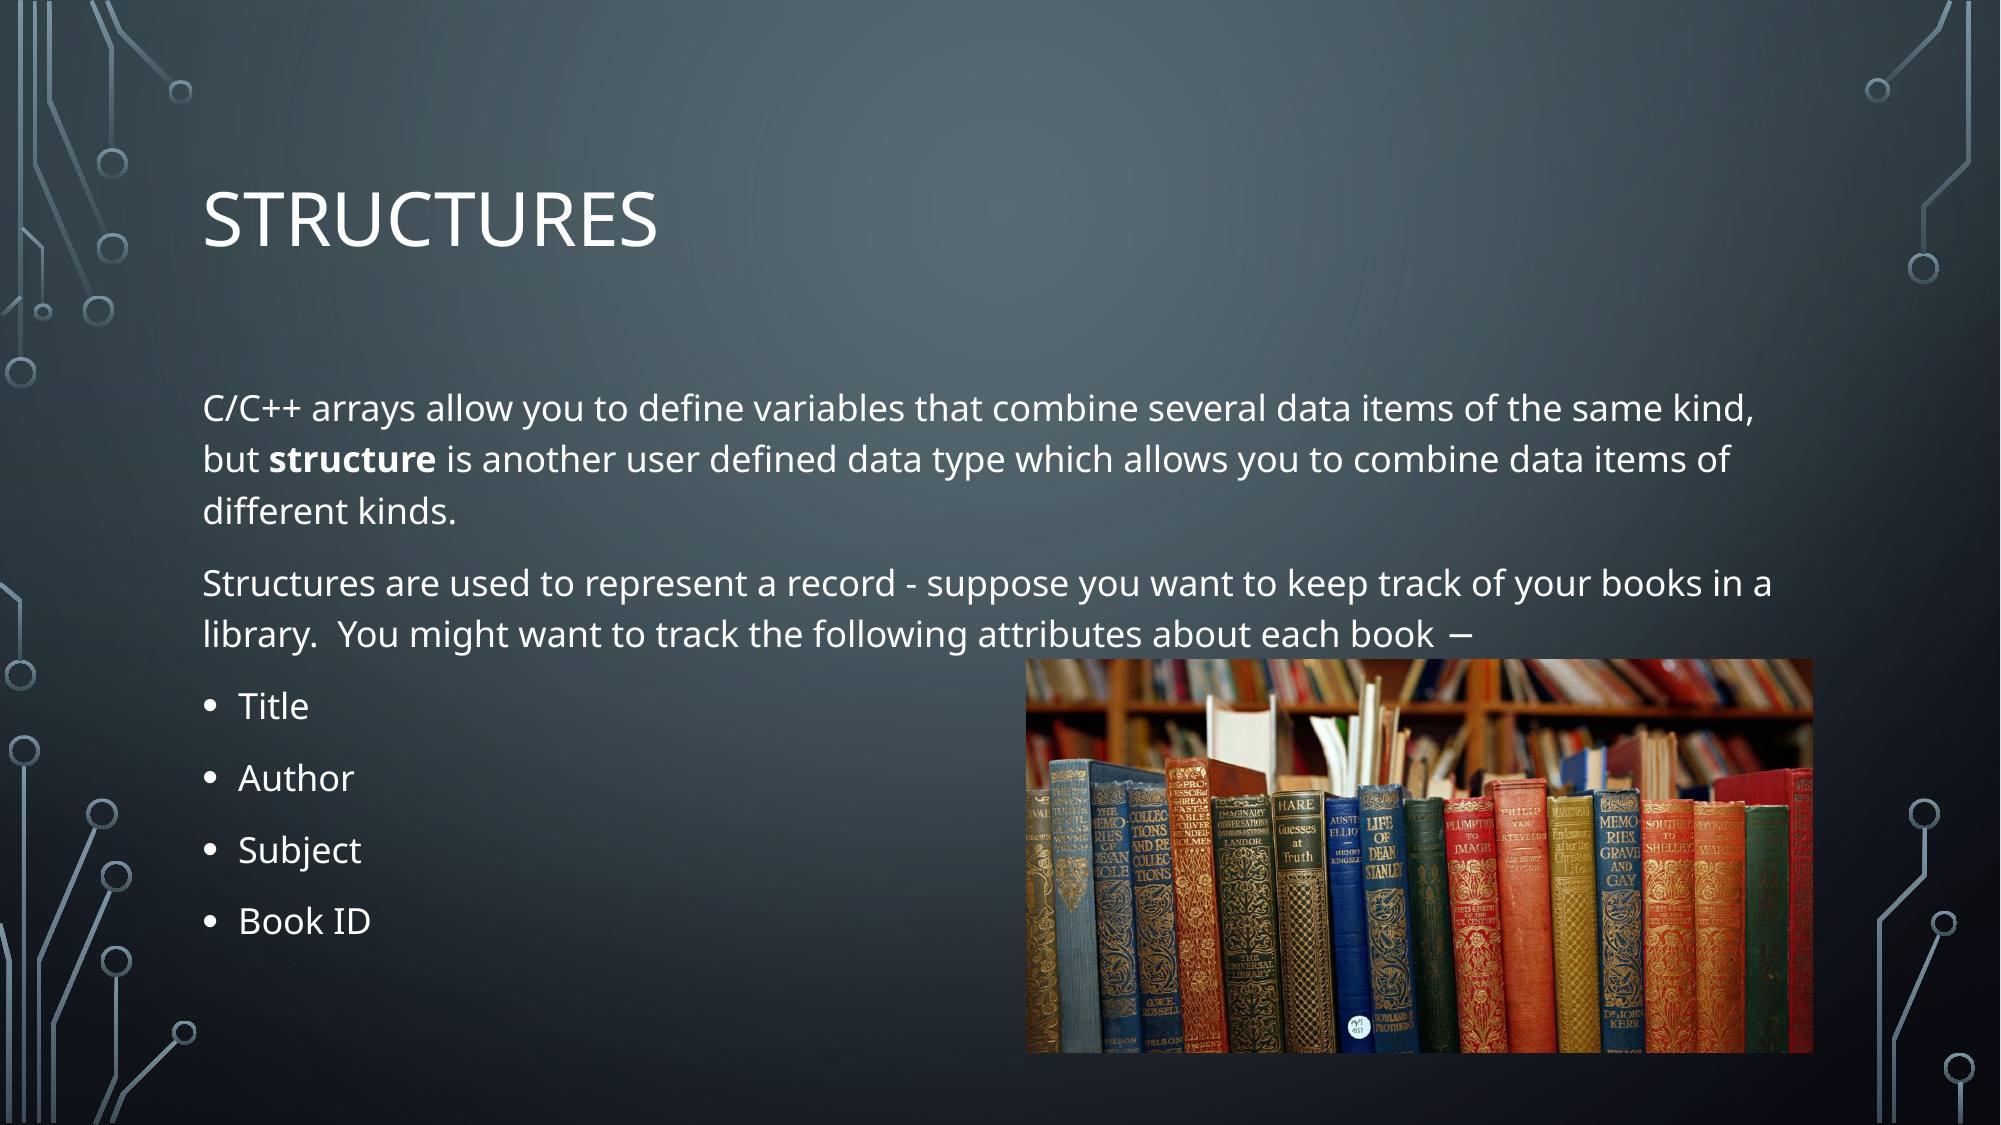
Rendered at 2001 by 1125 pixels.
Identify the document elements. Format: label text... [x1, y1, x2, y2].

title structures [187, 101, 1813, 344]
list C/C++ arrays allow you to define variables that combine several data items of the same kind, but structure is another user defined data type which allows you to combine data items of different kinds. Structures are used to represent a record - suppose you want to keep track of your books in a library. You might want to track the following attributes about each book − Title Author Subject Book ID [187, 369, 1813, 950]
picture [1026, 659, 1813, 1053]
